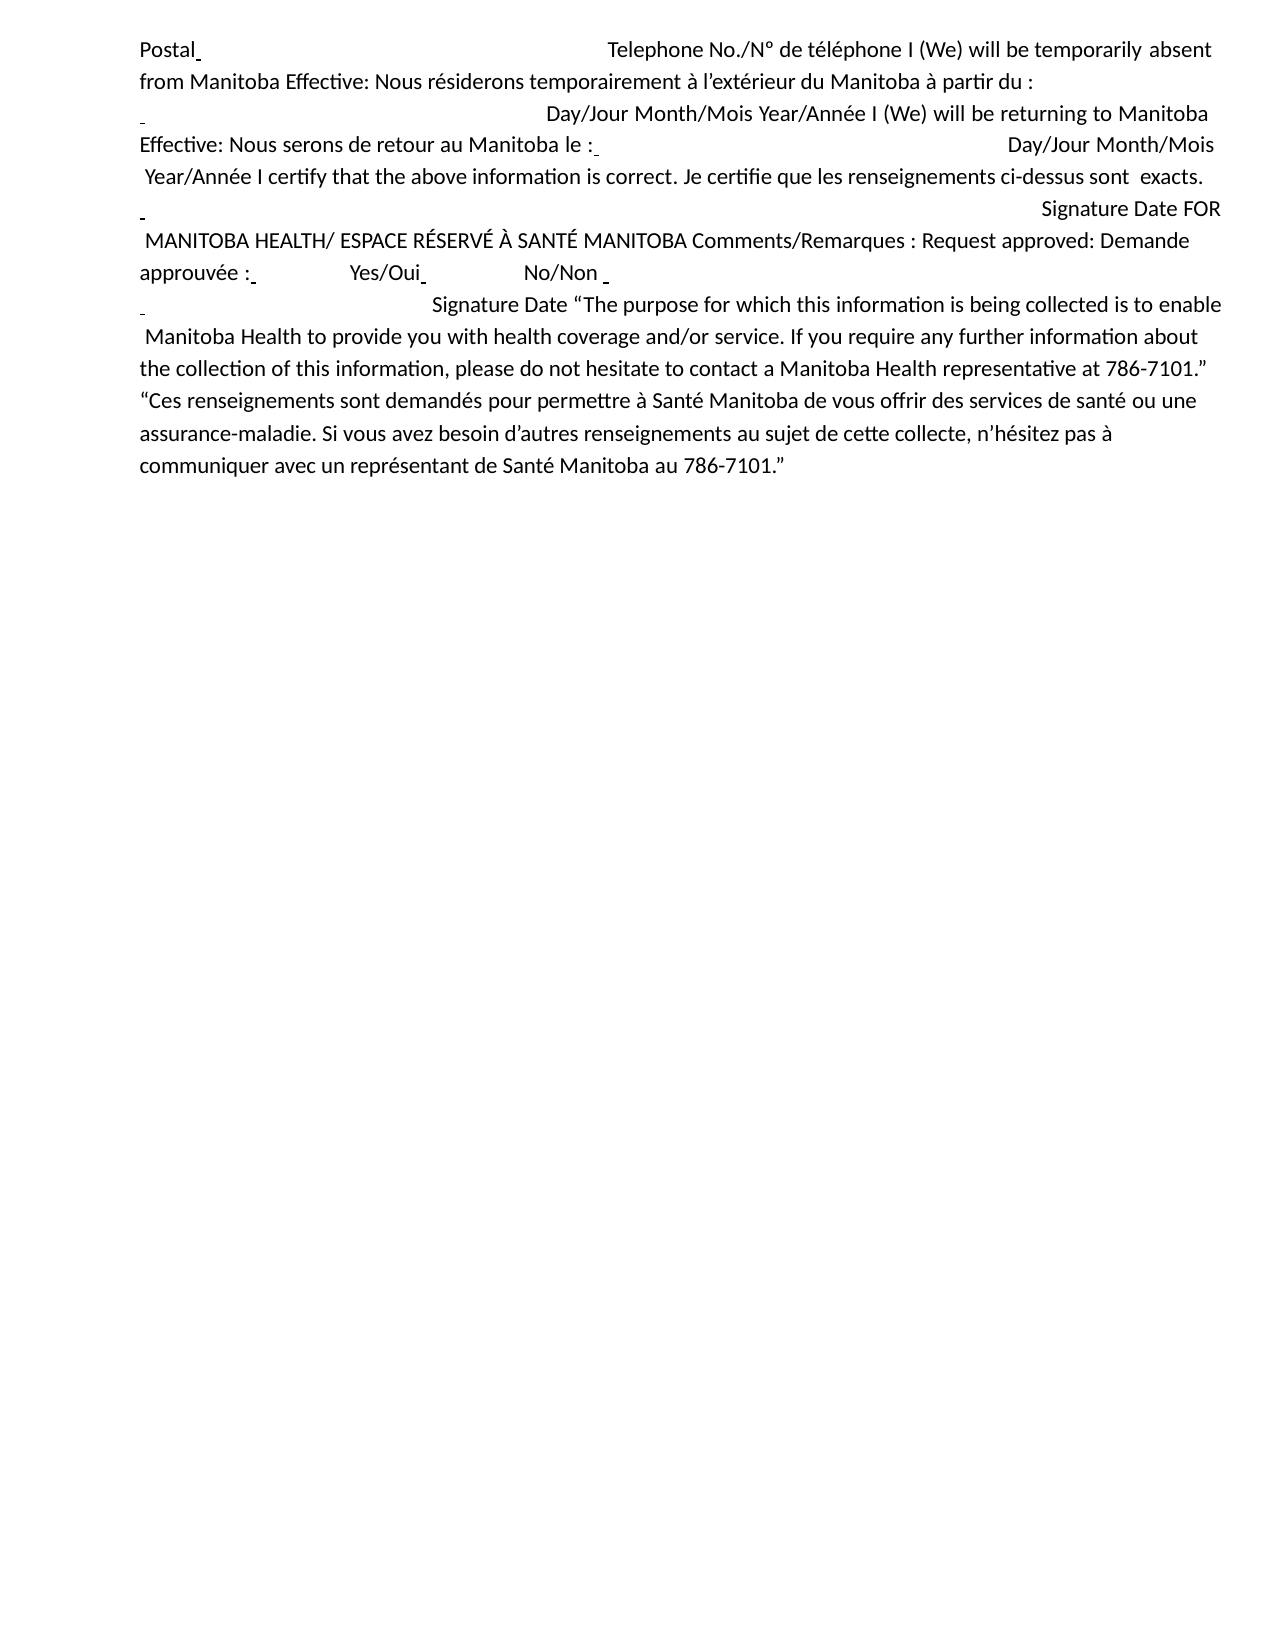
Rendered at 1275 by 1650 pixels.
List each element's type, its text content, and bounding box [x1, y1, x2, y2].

text_box Postal Telephone No./Nº de téléphone I (We) will be temporarily absent from Manitoba Effective: Nous résiderons temporairement à l’extérieur du Manitoba à partir du : Day/Jour Month/Mois Year/Année I (We) will be returning to Manitoba Effective: Nous serons de retour au Manitoba le : Day/Jour Month/Mois Year/Année I certify that the above information is correct. Je certifie que les renseignements ci-dessus sont exacts. Signature Date FOR MANITOBA HEALTH/ ESPACE RÉSERVÉ À SANTÉ MANITOBA Comments/Remarques : Request approved: Demande approuvée : Yes/Oui No/Non Signature Date “The purpose for which this information is being collected is to enable Manitoba Health to provide you with health coverage and/or service. If you require any further information about the collection of this information, please do not hesitate to contact a Manitoba Health representative at 786-7101.” “Ces renseignements sont demandés pour permettre à Santé Manitoba de vous offrir des services de santé ou une assurance-maladie. Si vous avez besoin d’autres renseignements au sujet de cette collecte, n’hésitez pas à communiquer avec un représentant de Santé Manitoba au 786-7101.” [137, 27, 1228, 478]
